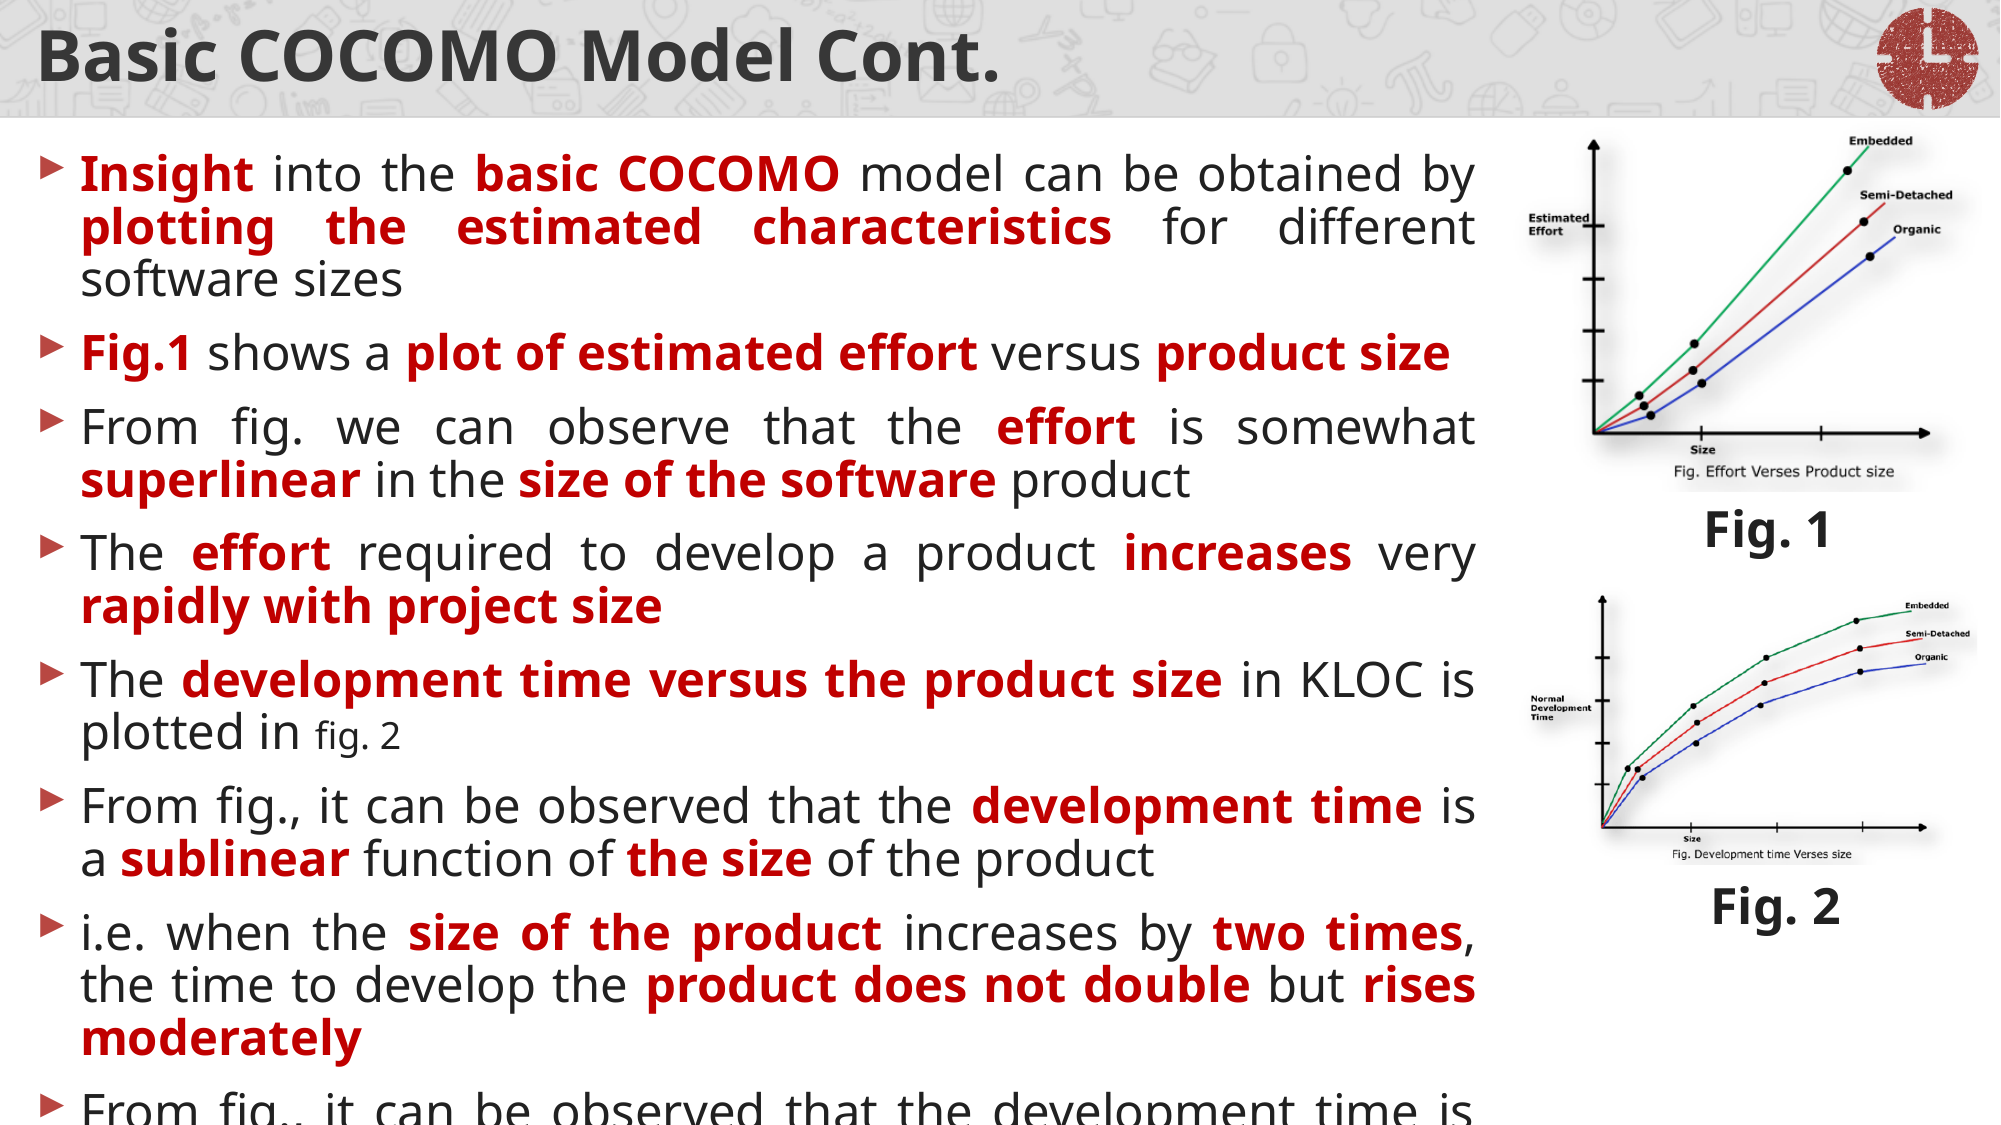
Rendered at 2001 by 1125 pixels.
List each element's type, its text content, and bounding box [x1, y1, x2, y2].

title Basic COCOMO Model Cont. [0, 0, 1864, 117]
text_box Fig. 1 [1689, 492, 1849, 565]
list Insight into the basic COCOMO model can be obtained by plotting the estimated characteristics for different software sizes Fig.1 shows a plot of estimated effort versus product size From fig. we can observe that the effort is somewhat superlinear in the size of the software product The effort required to develop a product increases very rapidly with project size The development time versus the product size in KLOC is plotted in fig. 2 From fig., it can be observed that the development time is a sublinear function of the size of the product i.e. when the size of the product increases by two times, the time to develop the product does not double but rises moderately From fig., it can be observed that the development time is roughly the same for all the three categories of products [21, 141, 1492, 1059]
picture [1513, 0, 1990, 492]
text_box Fig. 2 [1695, 867, 1856, 942]
title Basic COCOMO Model Cont. [1990, 0, 2000, 117]
picture [1519, 587, 1978, 865]
